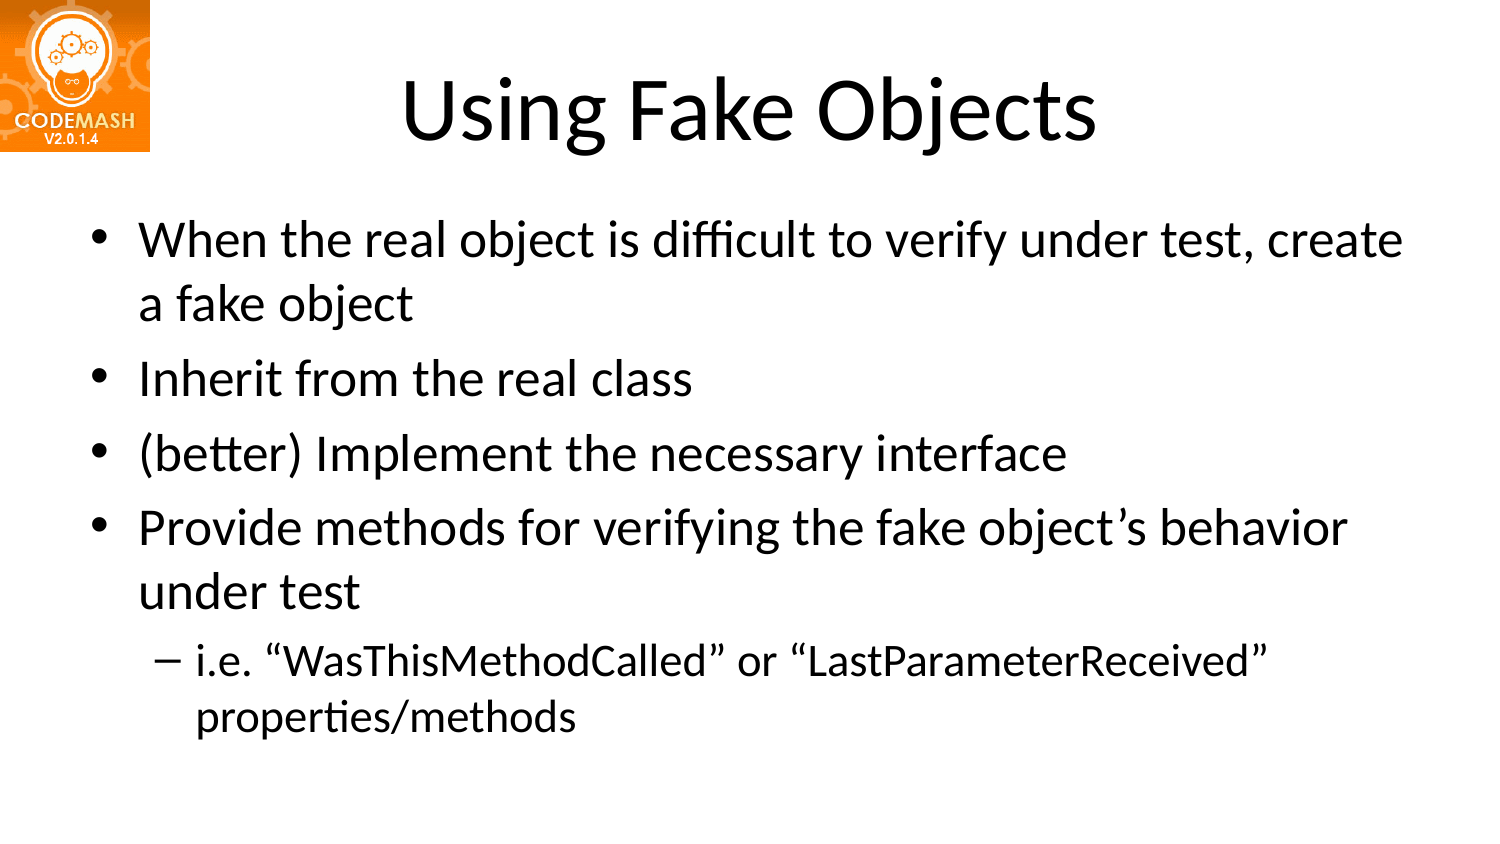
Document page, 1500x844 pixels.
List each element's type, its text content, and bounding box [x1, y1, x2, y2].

title Using Fake Objects [75, 33, 1425, 175]
list When the real object is difficult to verify under test, create a fake object Inherit from the real class (better) Implement the necessary interface Provide methods for verifying the fake object’s behavior under test i.e. “WasThisMethodCalled” or “LastParameterReceived” properties/methods [75, 196, 1425, 754]
picture [0, 0, 150, 152]
